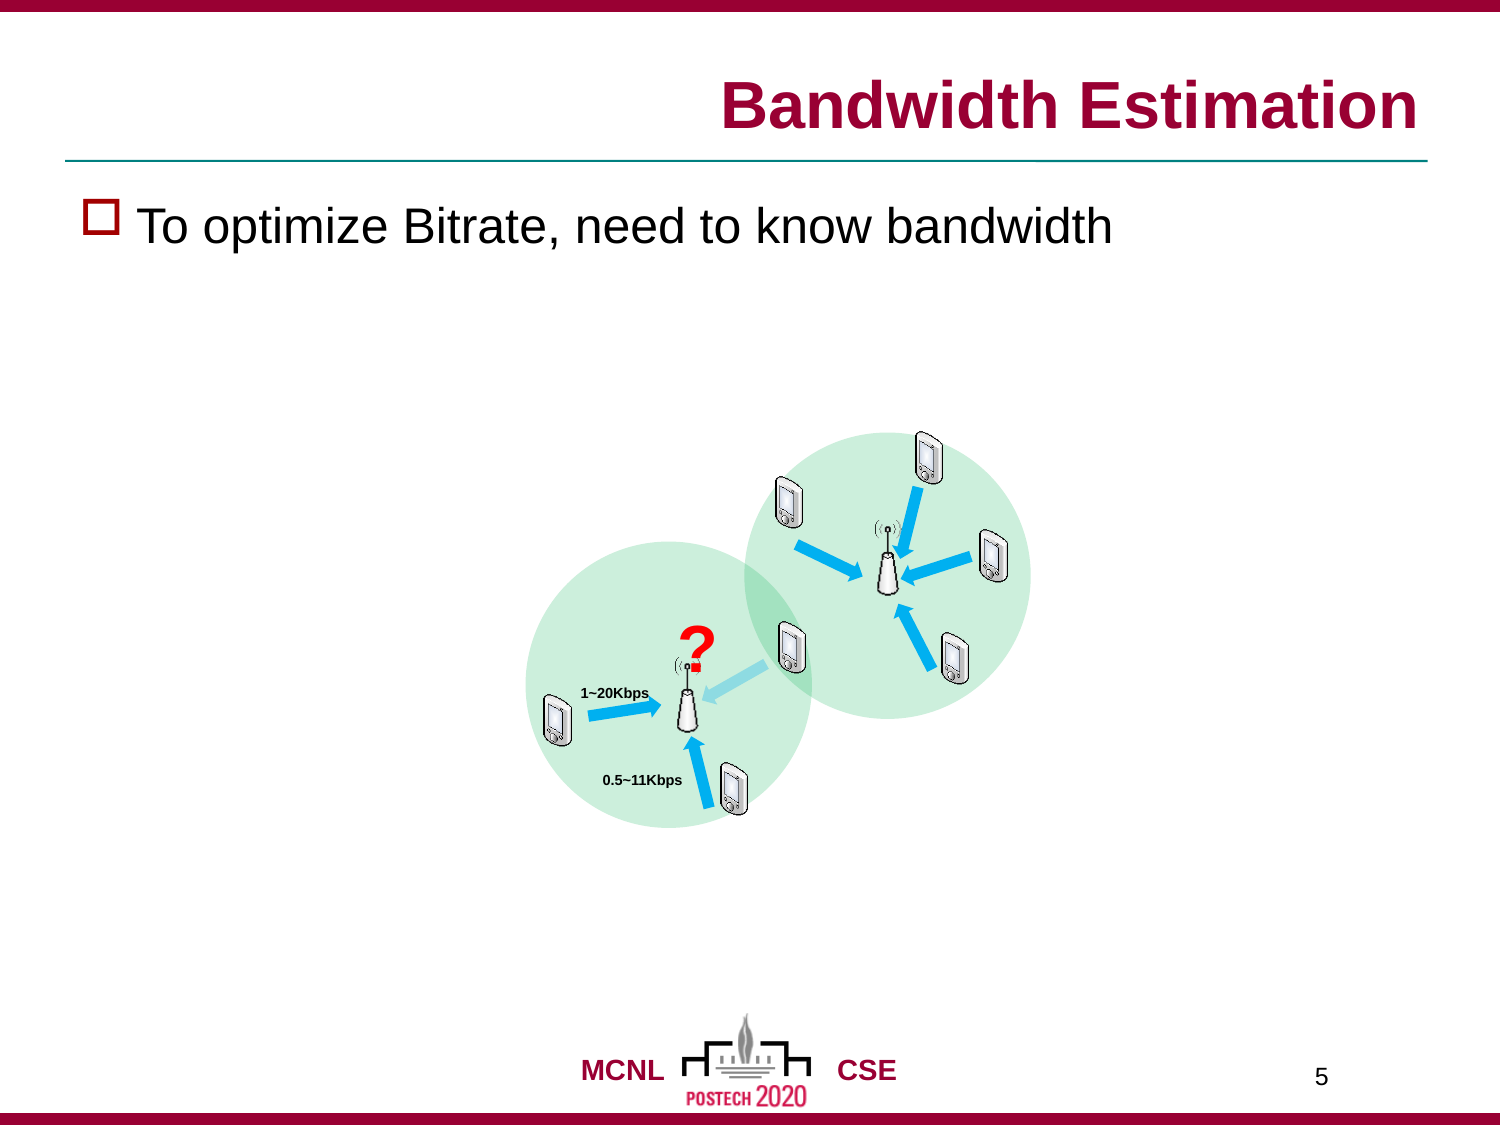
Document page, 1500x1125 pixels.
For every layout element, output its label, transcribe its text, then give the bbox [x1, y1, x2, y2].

text_box To optimize Bitrate, need to know bandwidth [64, 186, 1412, 261]
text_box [525, 430, 1032, 829]
title Bandwidth Estimation [74, 36, 1436, 150]
slide_number 5 [1299, 1052, 1425, 1113]
picture [672, 1012, 820, 1111]
